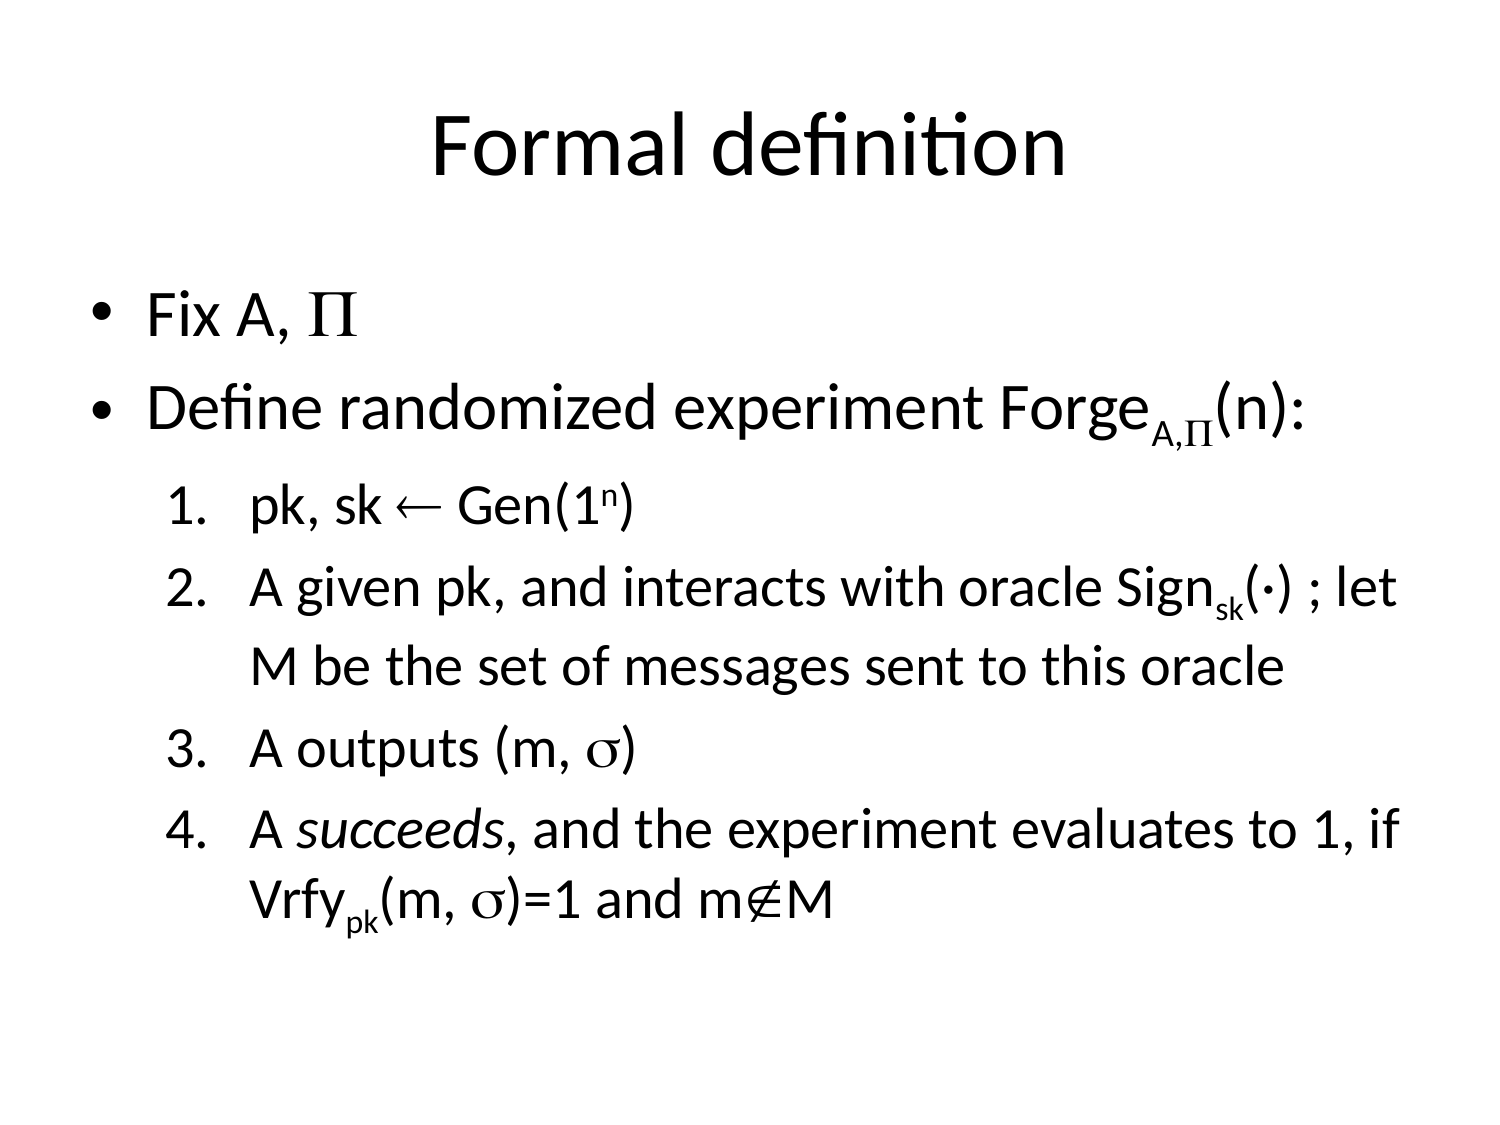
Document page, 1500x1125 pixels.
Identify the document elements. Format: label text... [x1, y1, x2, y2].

title Formal definition [75, 45, 1425, 233]
list Fix A,  Define randomized experiment ForgeA,(n): pk, sk  Gen(1n) A given pk, and interacts with oracle Signsk(·) ; let M be the set of messages sent to this oracle A outputs (m, ) A succeeds, and the experiment evaluates to 1, if Vrfypk(m, )=1 and mM [75, 262, 1425, 1005]
